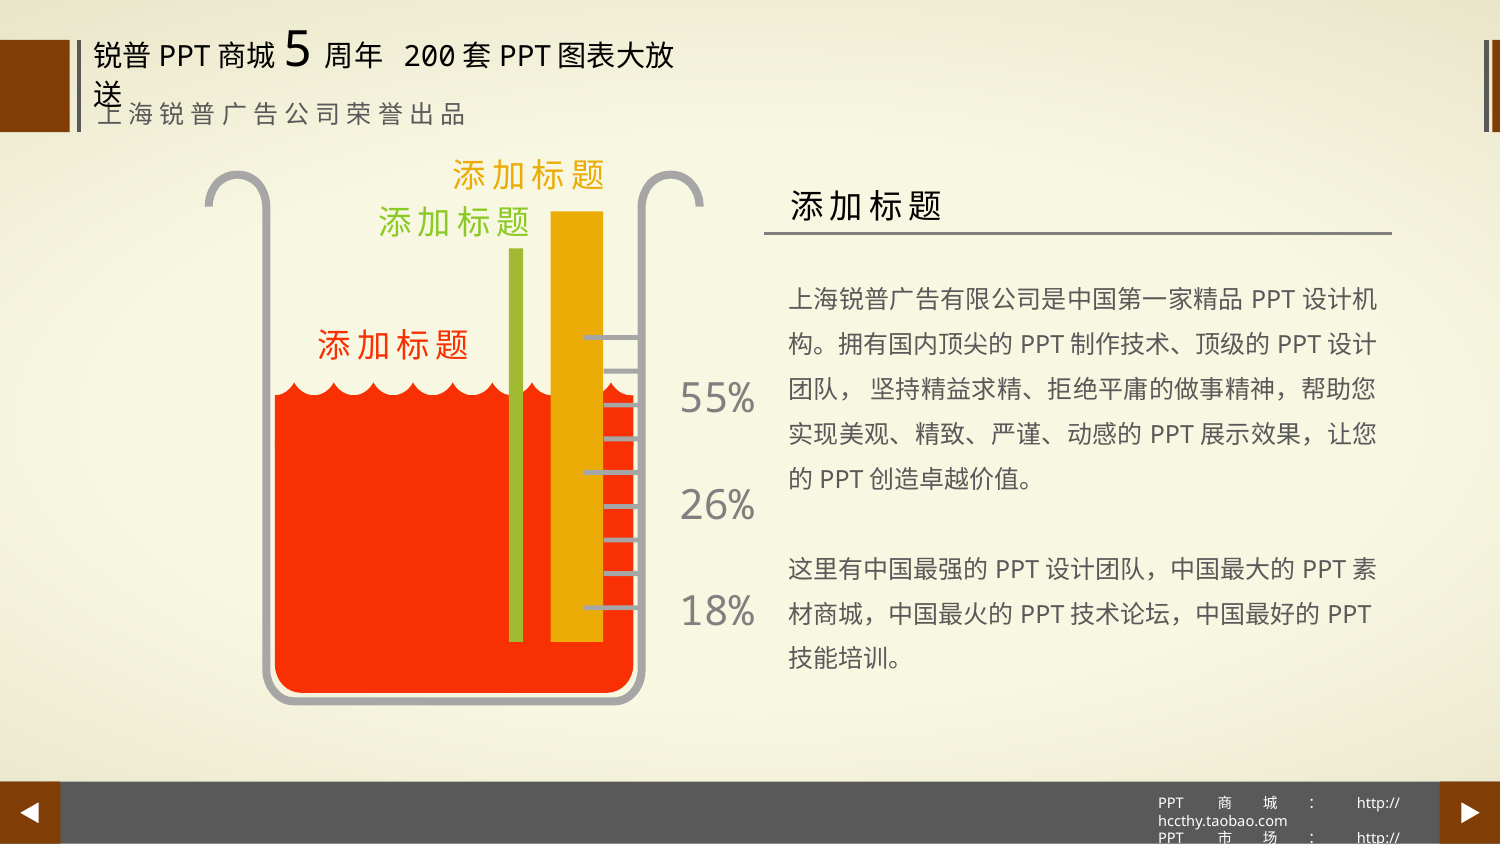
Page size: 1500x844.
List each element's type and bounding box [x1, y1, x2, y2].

text_box [204, 146, 1393, 706]
picture [0, 0, 1500, 781]
